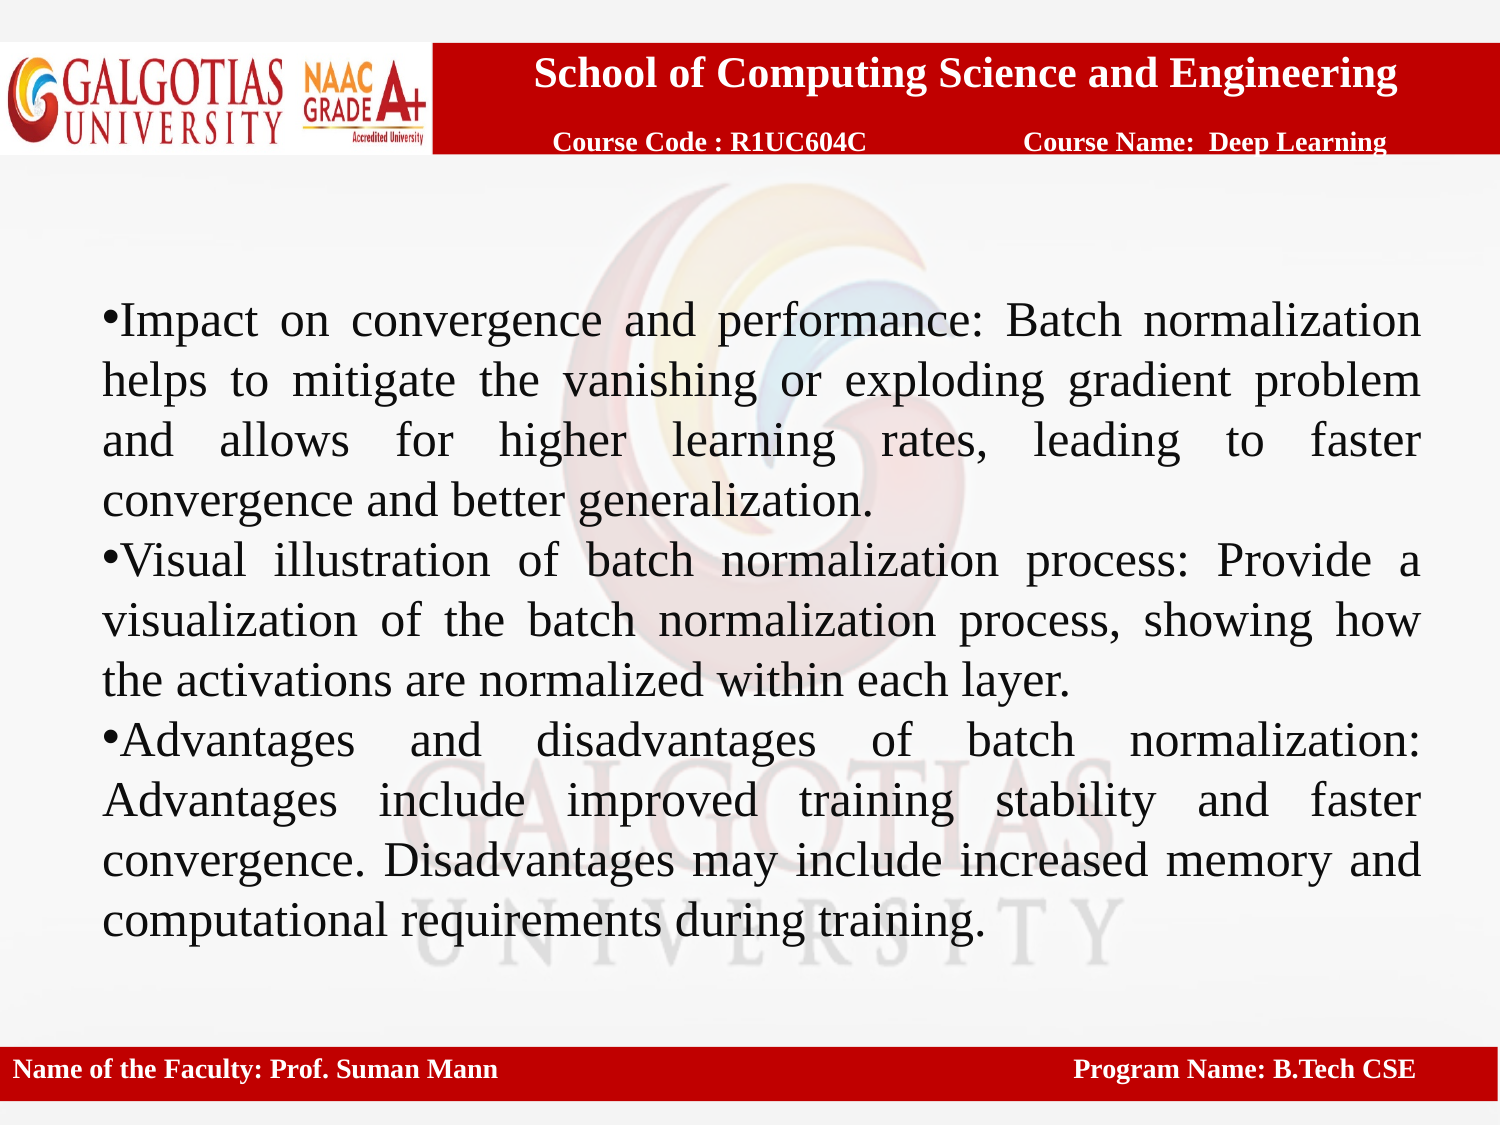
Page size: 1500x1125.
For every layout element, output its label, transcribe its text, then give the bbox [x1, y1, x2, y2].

text_box Impact on convergence and performance: Batch normalization helps to mitigate the vanishing or exploding gradient problem and allows for higher learning rates, leading to faster convergence and better generalization. Visual illustration of batch normalization process: Provide a visualization of the batch normalization process, showing how the activations are normalized within each layer. Advantages and disadvantages of batch normalization: Advantages include improved training stability and faster convergence. Disadvantages may include increased memory and computational requirements during training. [87, 278, 1438, 954]
text_box [63, 143, 1414, 332]
text_box Name of the Faculty: Prof. Suman Mann Program Name: B.Tech CSE [0, 1046, 1498, 1102]
text_box School of Computing Science and Engineering Course Code : R1UC604C Course Name: Deep Learning [433, 42, 1500, 155]
picture [0, 42, 432, 155]
